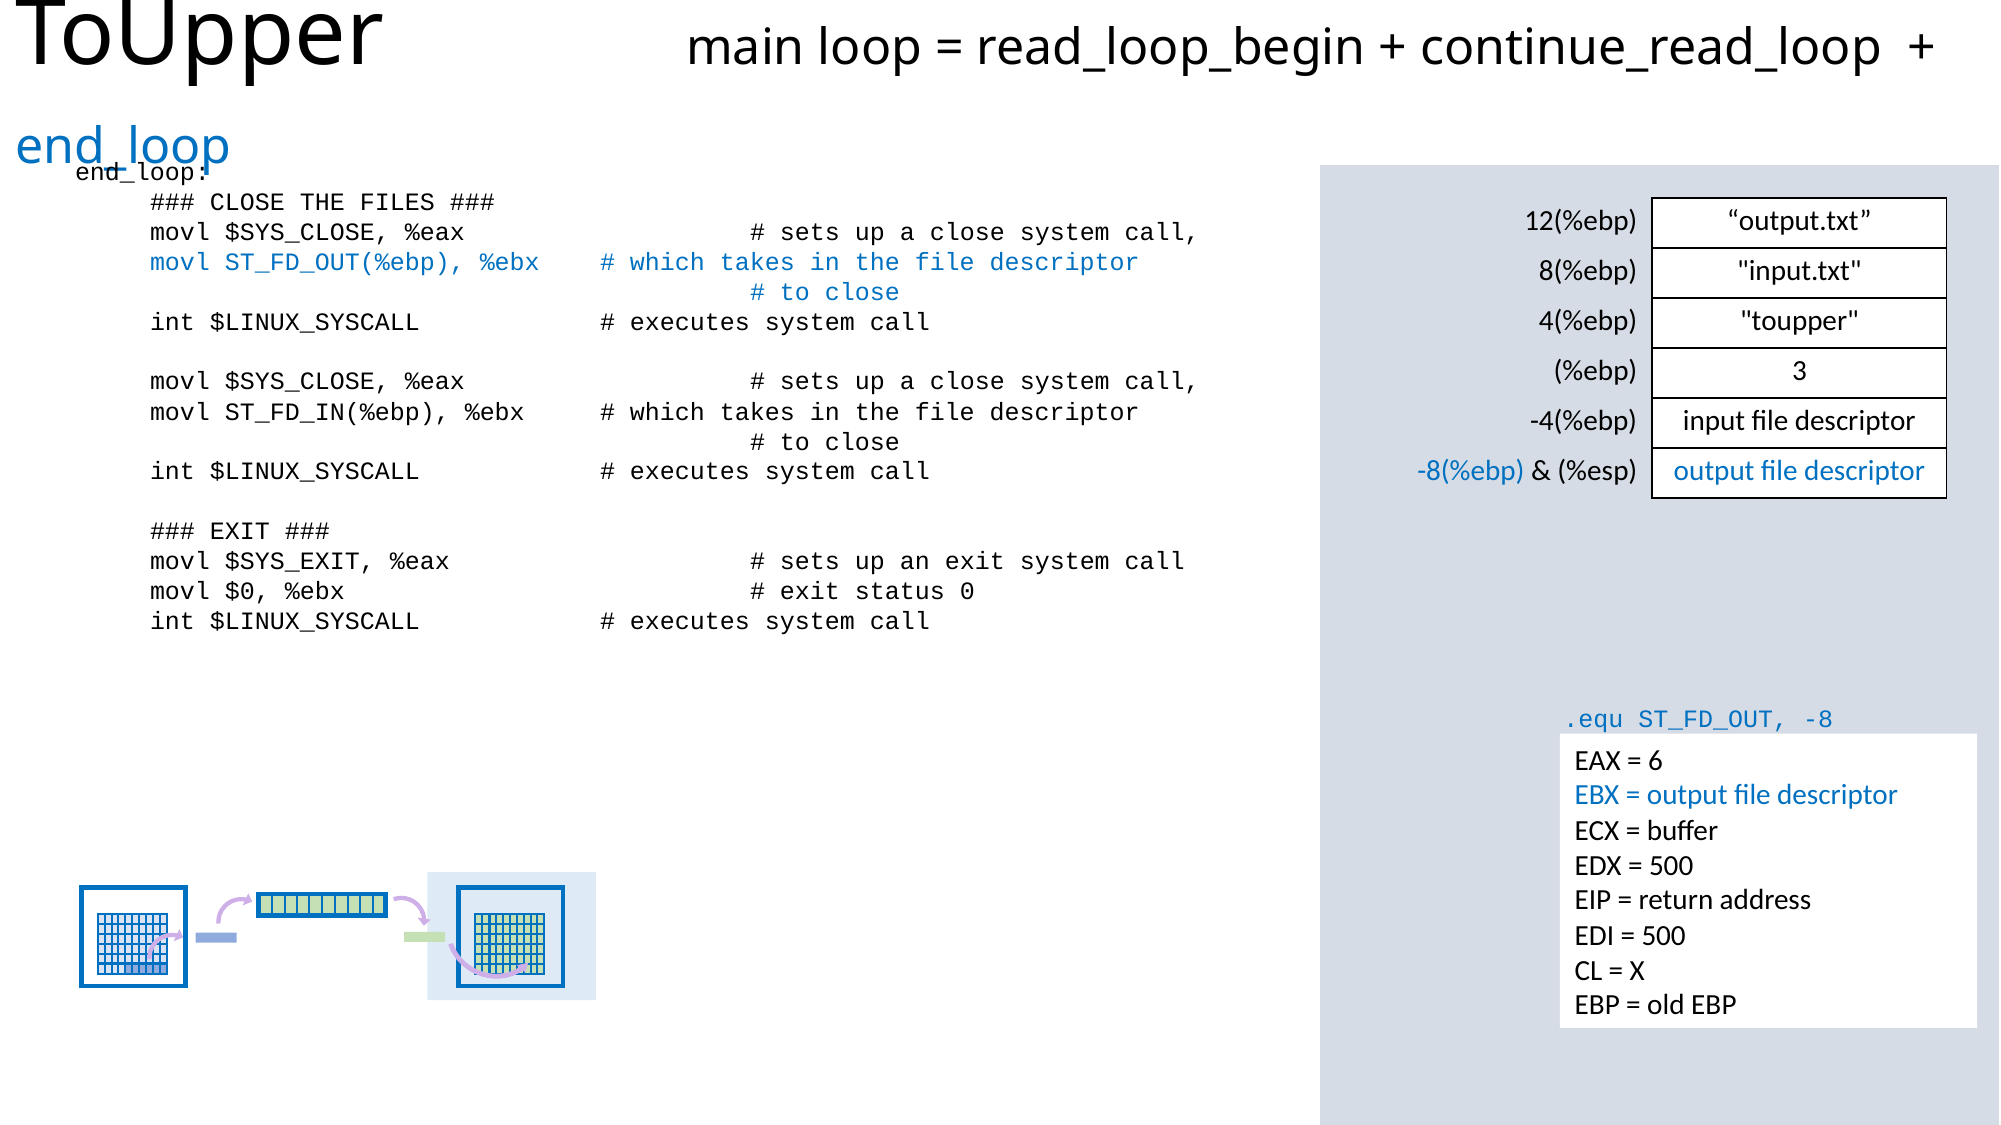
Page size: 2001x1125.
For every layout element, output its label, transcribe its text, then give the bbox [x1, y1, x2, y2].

text_box [1320, 165, 1999, 1125]
text_box [426, 871, 597, 1001]
text_box ToUpper main loop = read_loop_begin + continue_read_loop + end_loop [0, 0, 2000, 193]
text_box end_loop: ### CLOSE THE FILES ### movl $SYS_CLOSE, %eax # sets up a close system call, movl ST_FD_OUT(%ebp), %ebx # which takes in the file descriptor # to close int $LINUX_SYSCALL # executes system call movl $SYS_CLOSE, %eax # sets up a close system call, movl ST_FD_IN(%ebp), %ebx # which takes in the file descriptor # to close int $LINUX_SYSCALL # executes system call ### EXIT ### movl $SYS_EXIT, %eax # sets up an exit system call movl $0, %ebx # exit status 0 int $LINUX_SYSCALL # executes system call [60, 148, 1216, 642]
text_box .equ ST_FD_OUT, -8 [1548, 695, 1849, 741]
text_box EAX = 6 EBX = output file descriptor ECX = buffer EDX = 500 EIP = return address EDI = 500 CL = X EBP = old EBP [1559, 733, 1978, 1028]
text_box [81, 887, 563, 987]
